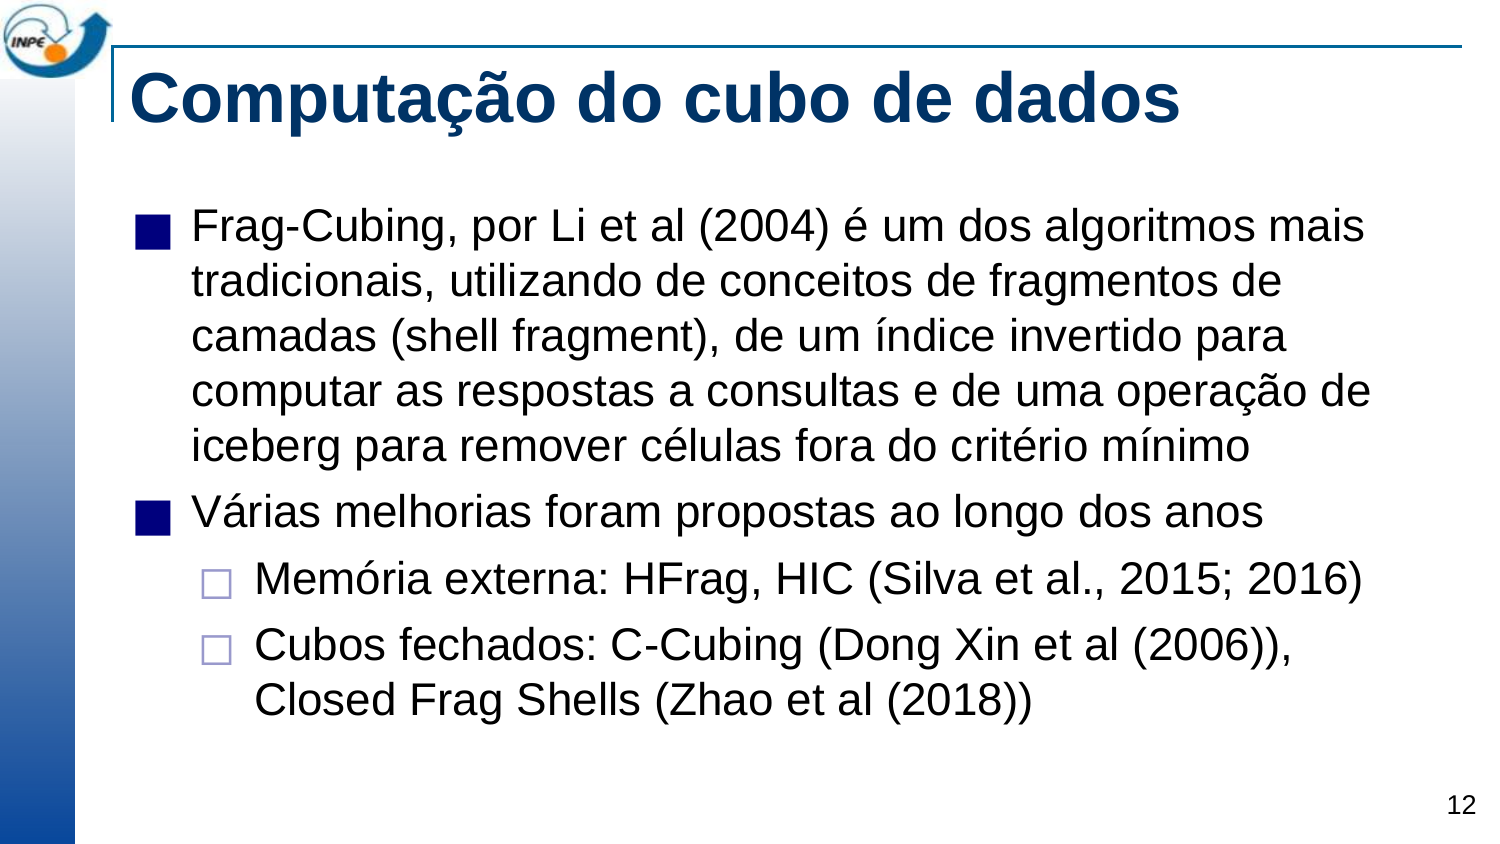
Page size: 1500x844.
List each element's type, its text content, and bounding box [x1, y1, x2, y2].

slide_number ‹#› [1403, 779, 1494, 844]
title Computação do cubo de dados [112, 46, 1450, 141]
picture [0, 0, 113, 79]
list Frag-Cubing, por Li et al (2004) é um dos algoritmos mais tradicionais, utilizando de conceitos de fragmentos de camadas (shell fragment), de um índice invertido para computar as respostas a consultas e de uma operação de iceberg para remover células fora do critério mínimo Várias melhorias foram propostas ao longo dos anos Memória externa: HFrag, HIC (Silva et al., 2015; 2016) Cubos fechados: C-Cubing (Dong Xin et al (2006)), Closed Frag Shells (Zhao et al (2018)) [99, 187, 1450, 769]
